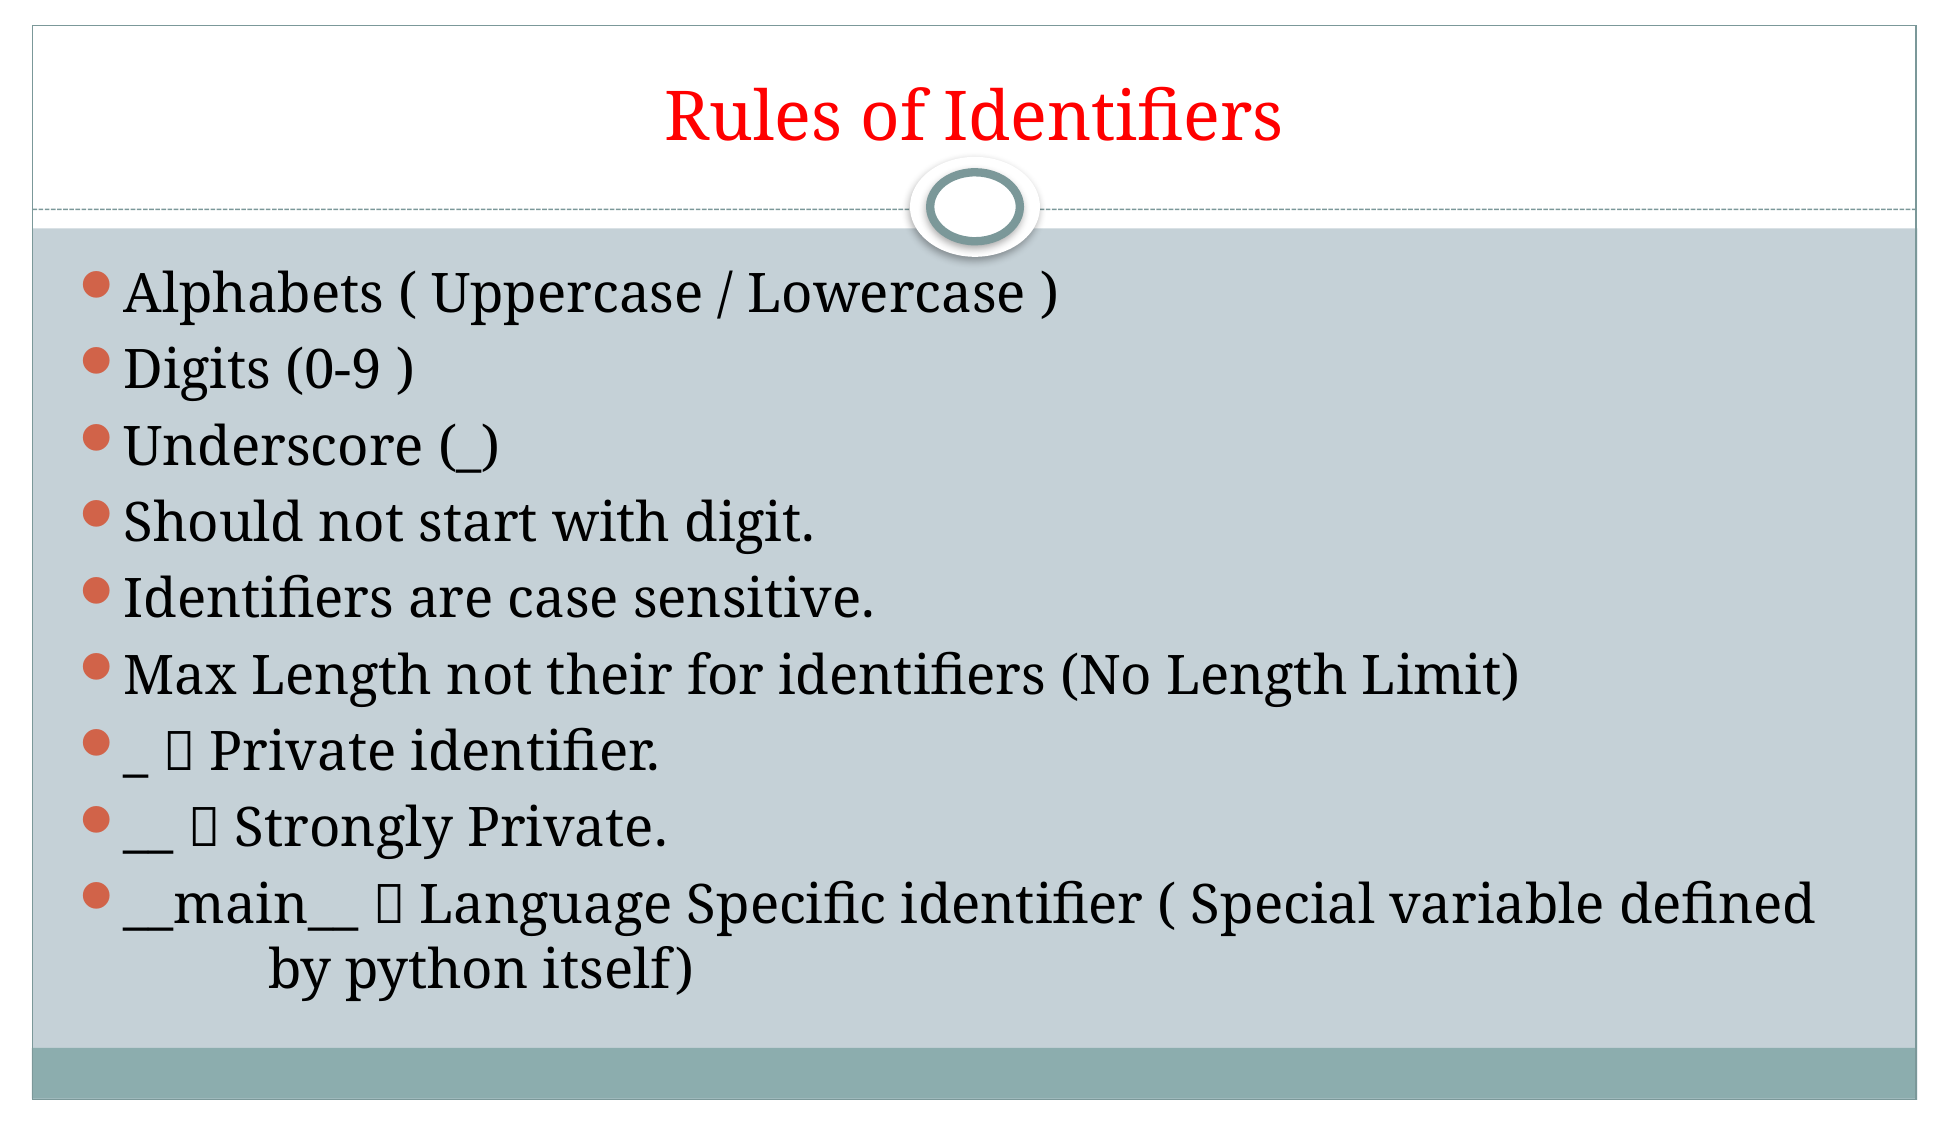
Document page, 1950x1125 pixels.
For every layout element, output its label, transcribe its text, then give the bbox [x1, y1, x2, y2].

title Rules of Identifiers [64, 37, 1885, 162]
list Alphabets ( Uppercase / Lowercase ) Digits (0-9 ) Underscore (_) Should not start with digit. Identifiers are case sensitive. Max Length not their for identifiers (No Length Limit) _  Private identifier. __  Strongly Private. __main__  Language Specific identifier ( Special variable defined by python itself) [64, 250, 1878, 1063]
